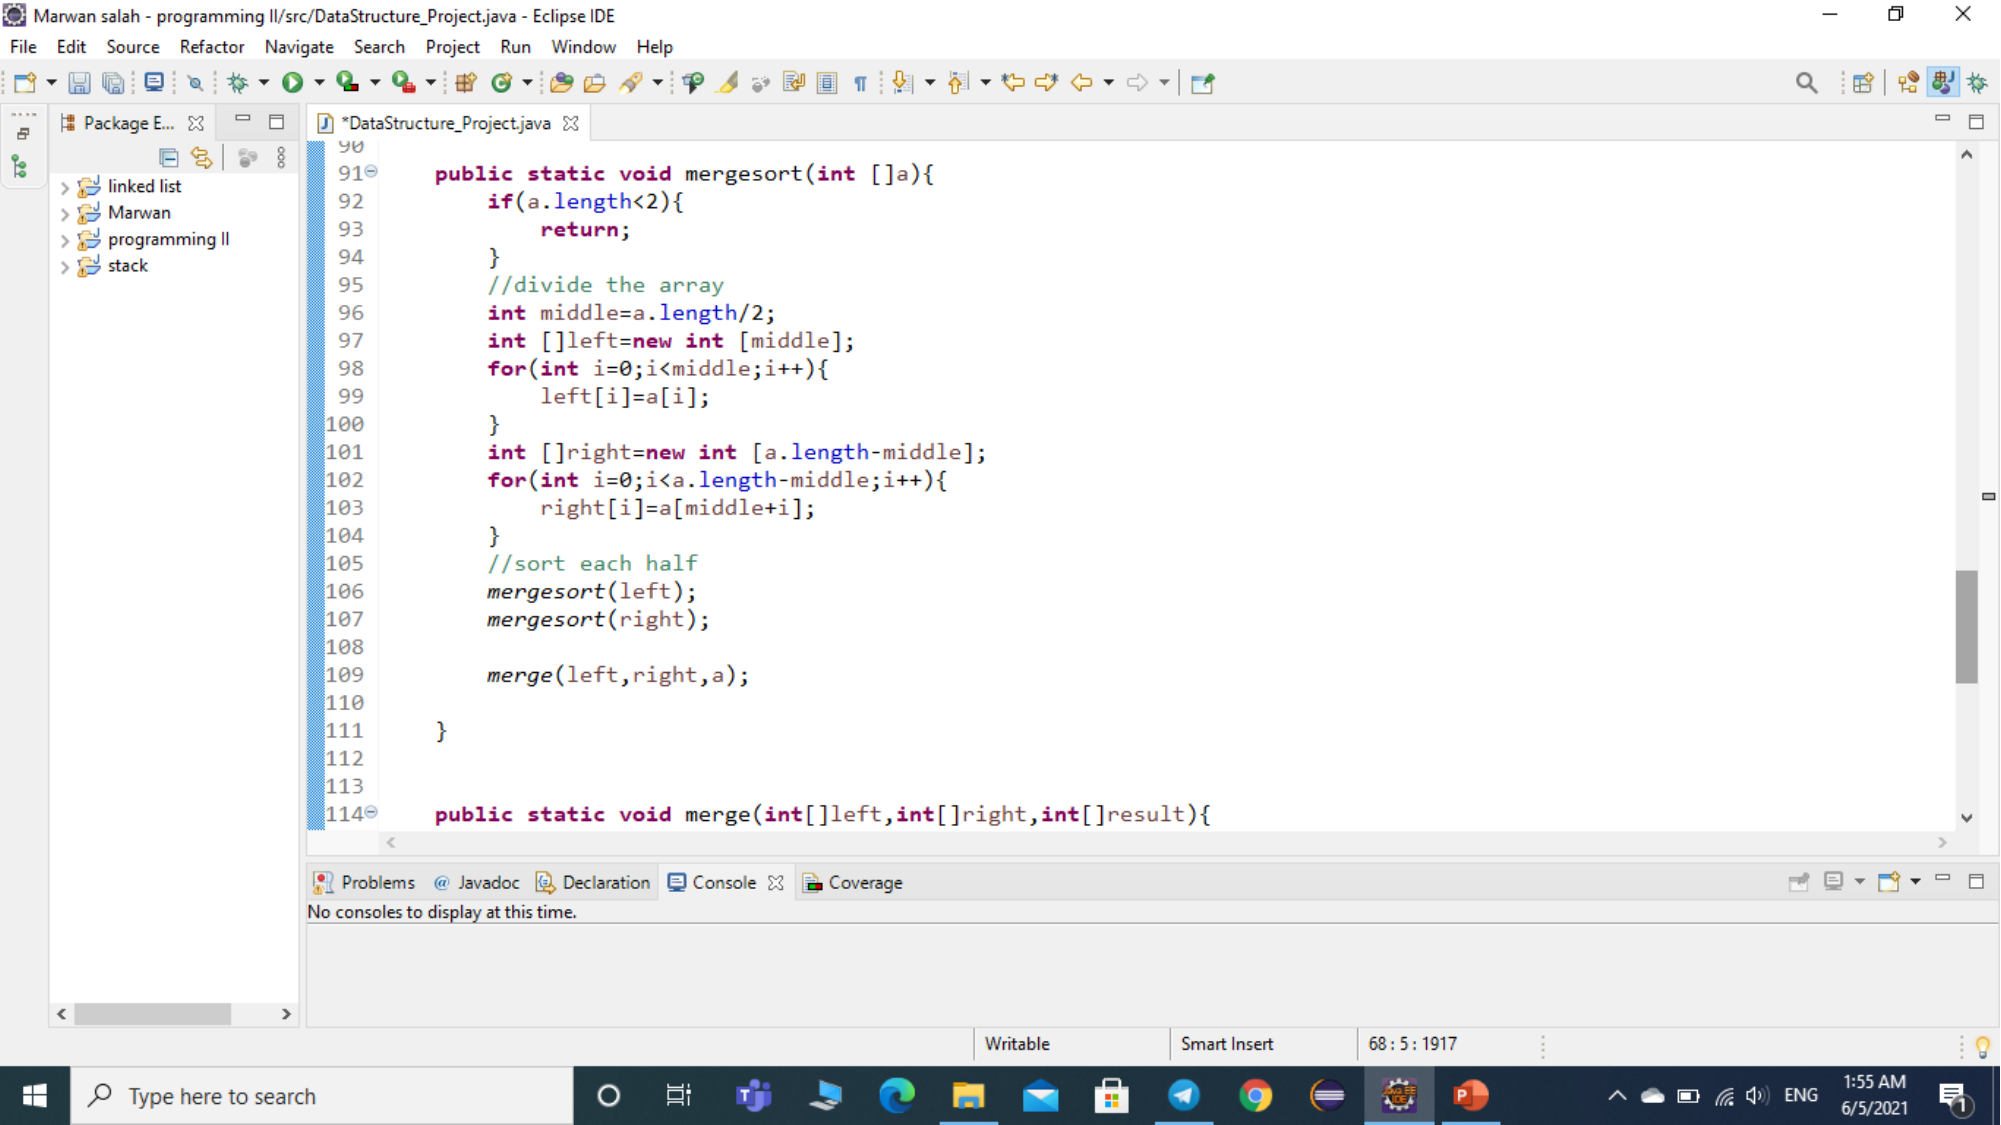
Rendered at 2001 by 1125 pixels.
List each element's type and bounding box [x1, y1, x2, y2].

list [0, 0, 2000, 1125]
